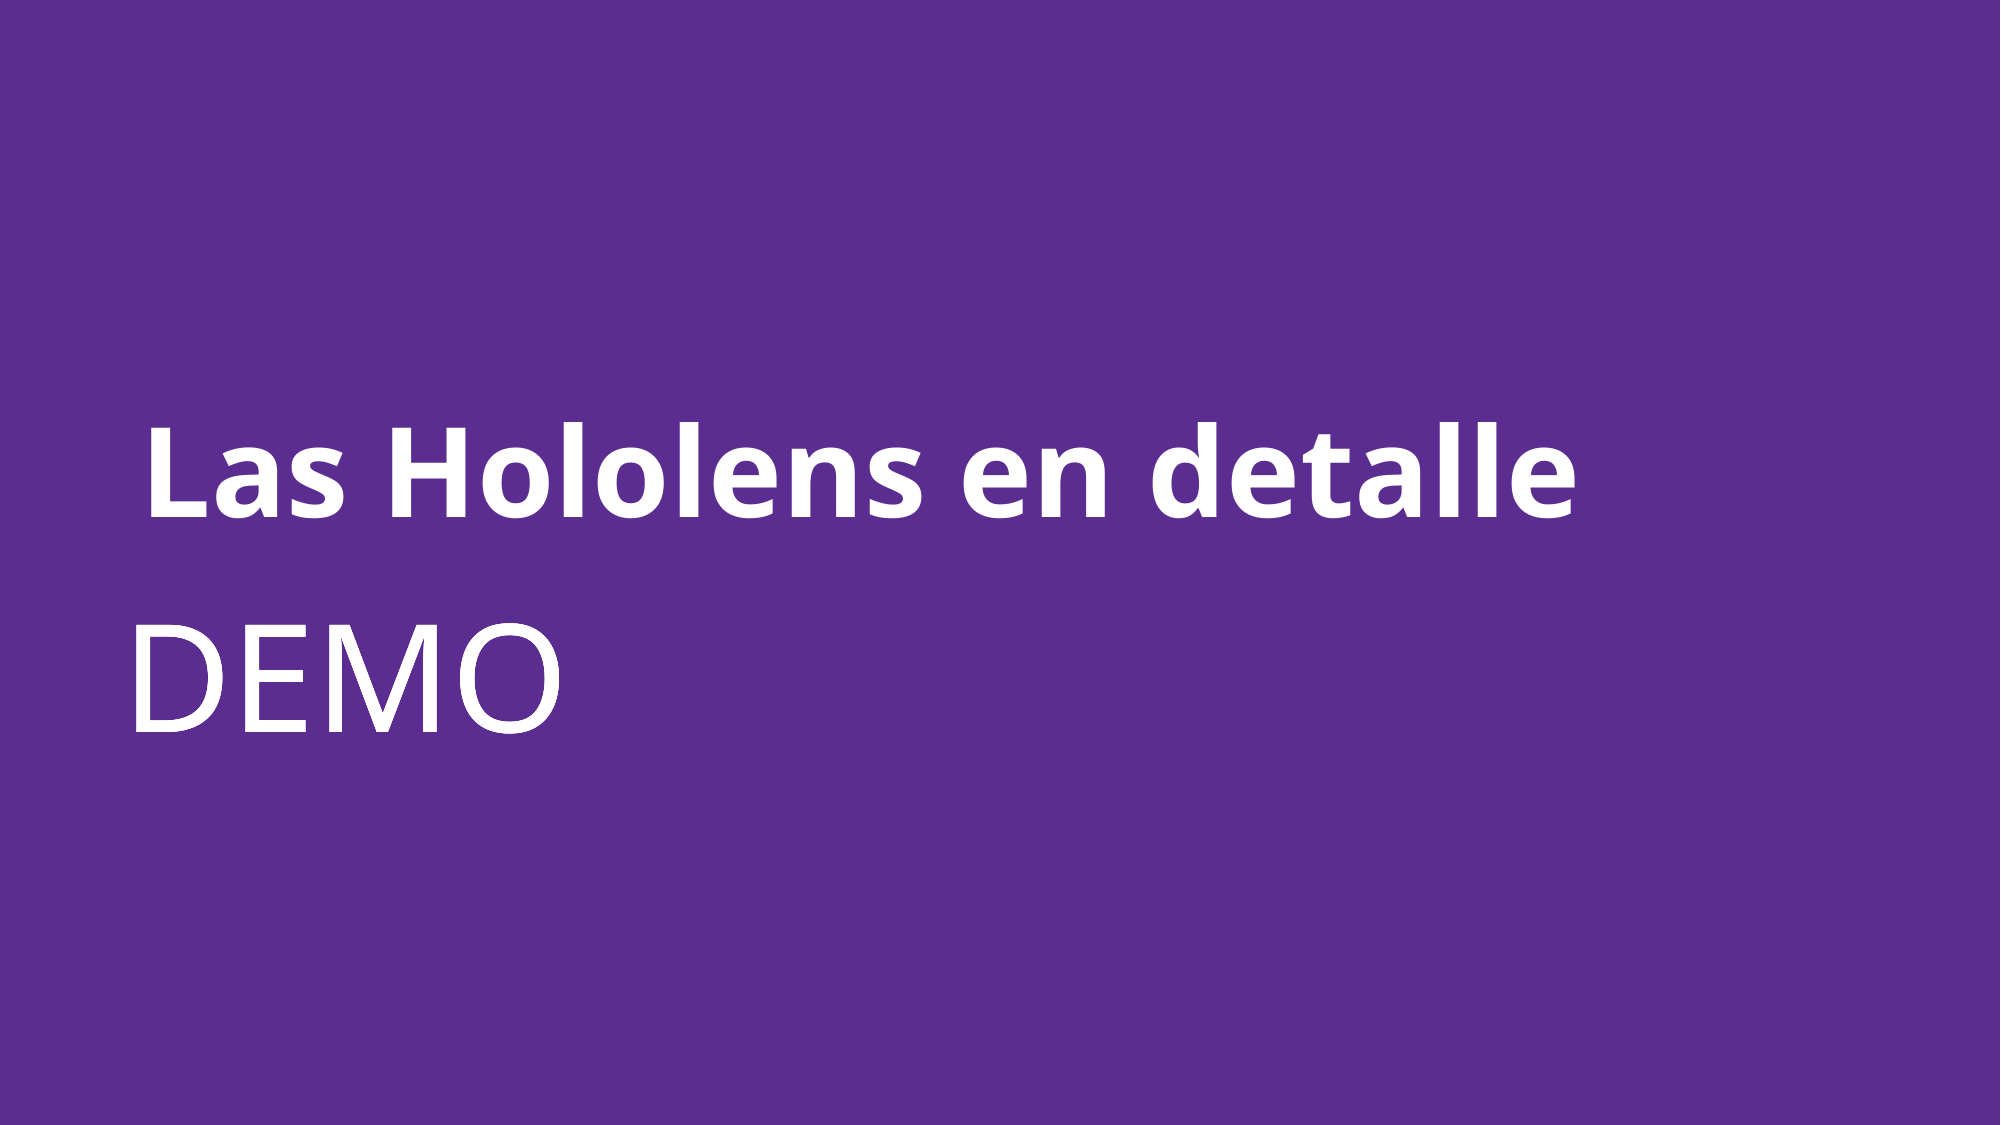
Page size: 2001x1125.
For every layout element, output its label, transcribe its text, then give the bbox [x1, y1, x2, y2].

title Las Hololens en detalle [118, 120, 1882, 563]
